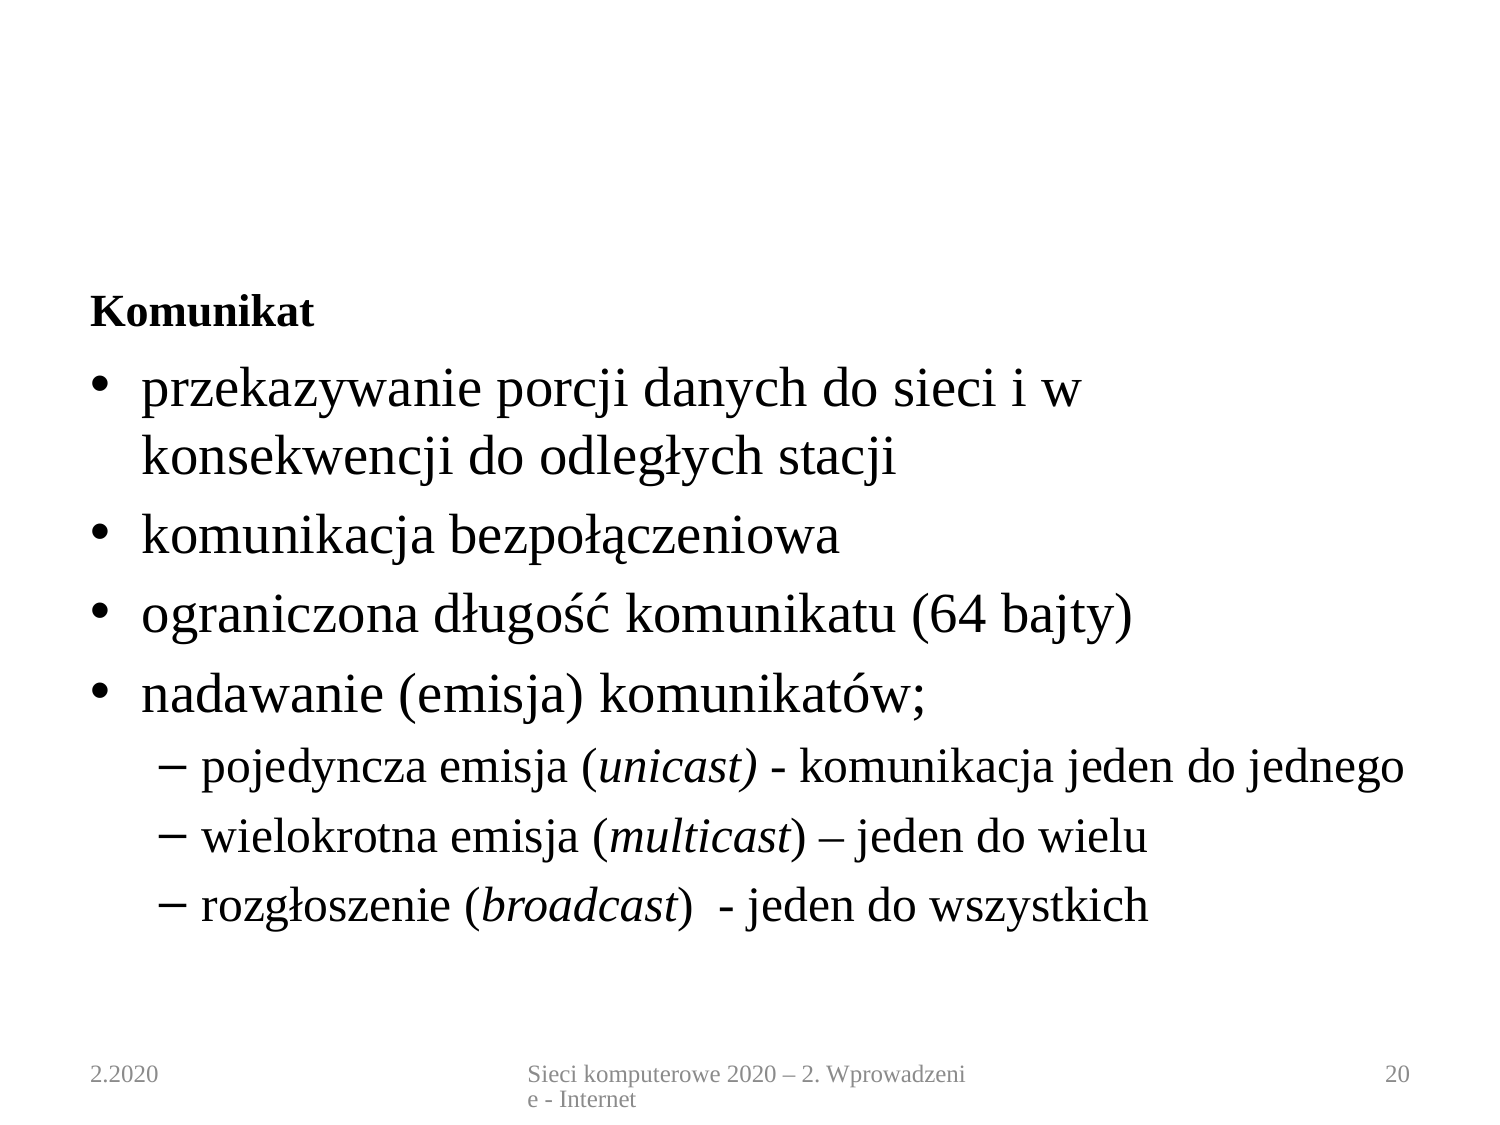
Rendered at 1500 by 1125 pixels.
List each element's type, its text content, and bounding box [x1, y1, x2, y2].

slide_number 20 [1074, 1042, 1425, 1103]
footer Sieci komputerowe 2020 – 2. Wprowadzenie - Internet [512, 1042, 988, 1103]
list Komunikat przekazywanie porcji danych do sieci i w konsekwencji do odległych stacji komunikacja bezpołączeniowa ograniczona długość komunikatu (64 bajty) nadawanie (emisja) komunikatów; pojedyncza emisja (unicast) - komunikacja jeden do jednego wielokrotna emisja (multicast) – jeden do wielu rozgłoszenie (broadcast) - jeden do wszystkich [75, 262, 1425, 1005]
slide_number 2.2020 [75, 1042, 425, 1103]
